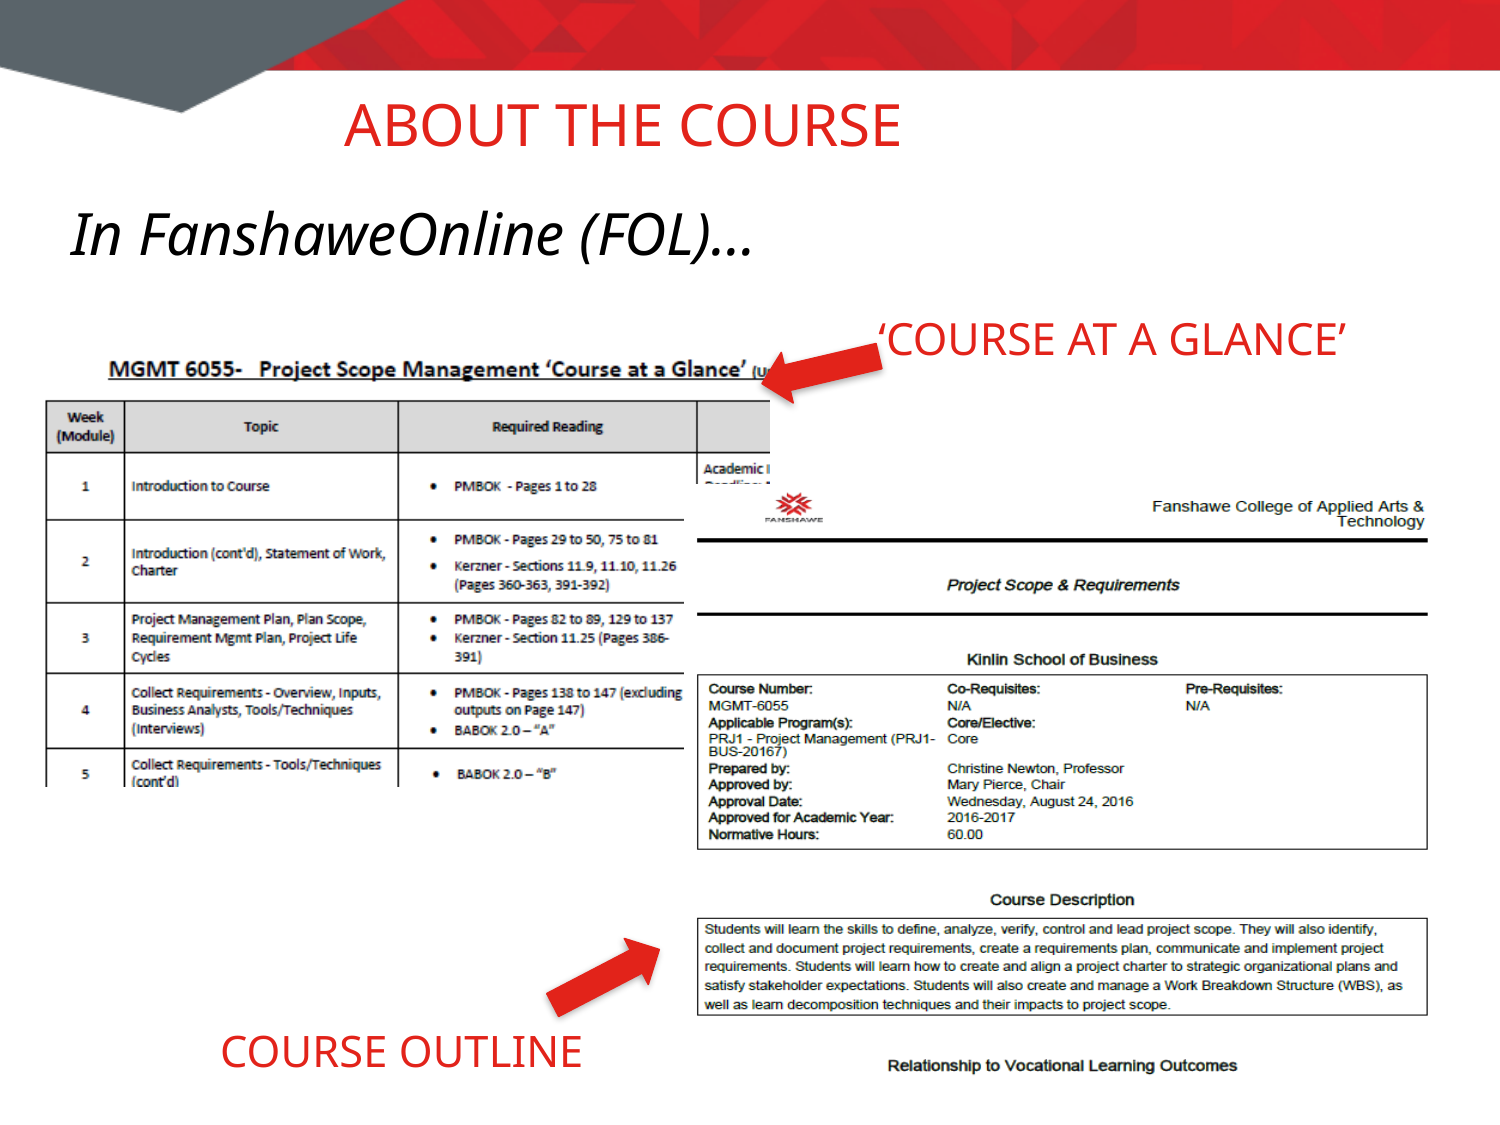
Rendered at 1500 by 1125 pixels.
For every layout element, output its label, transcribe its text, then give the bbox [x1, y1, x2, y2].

slide_number 1-8 [1149, 1042, 1500, 1103]
text_box ‘Course at a glance’ [878, 256, 1444, 365]
text_box [512, 1024, 988, 1100]
title About the Course [344, 27, 1354, 158]
text_box course outline [220, 982, 630, 1077]
picture [0, 0, 1500, 114]
text_box [775, 342, 883, 404]
picture [0, 351, 1500, 1125]
text_box [112, 1024, 425, 1100]
text_box [546, 937, 661, 1018]
list In FanshaweOnline (FOL)… [56, 189, 1204, 290]
